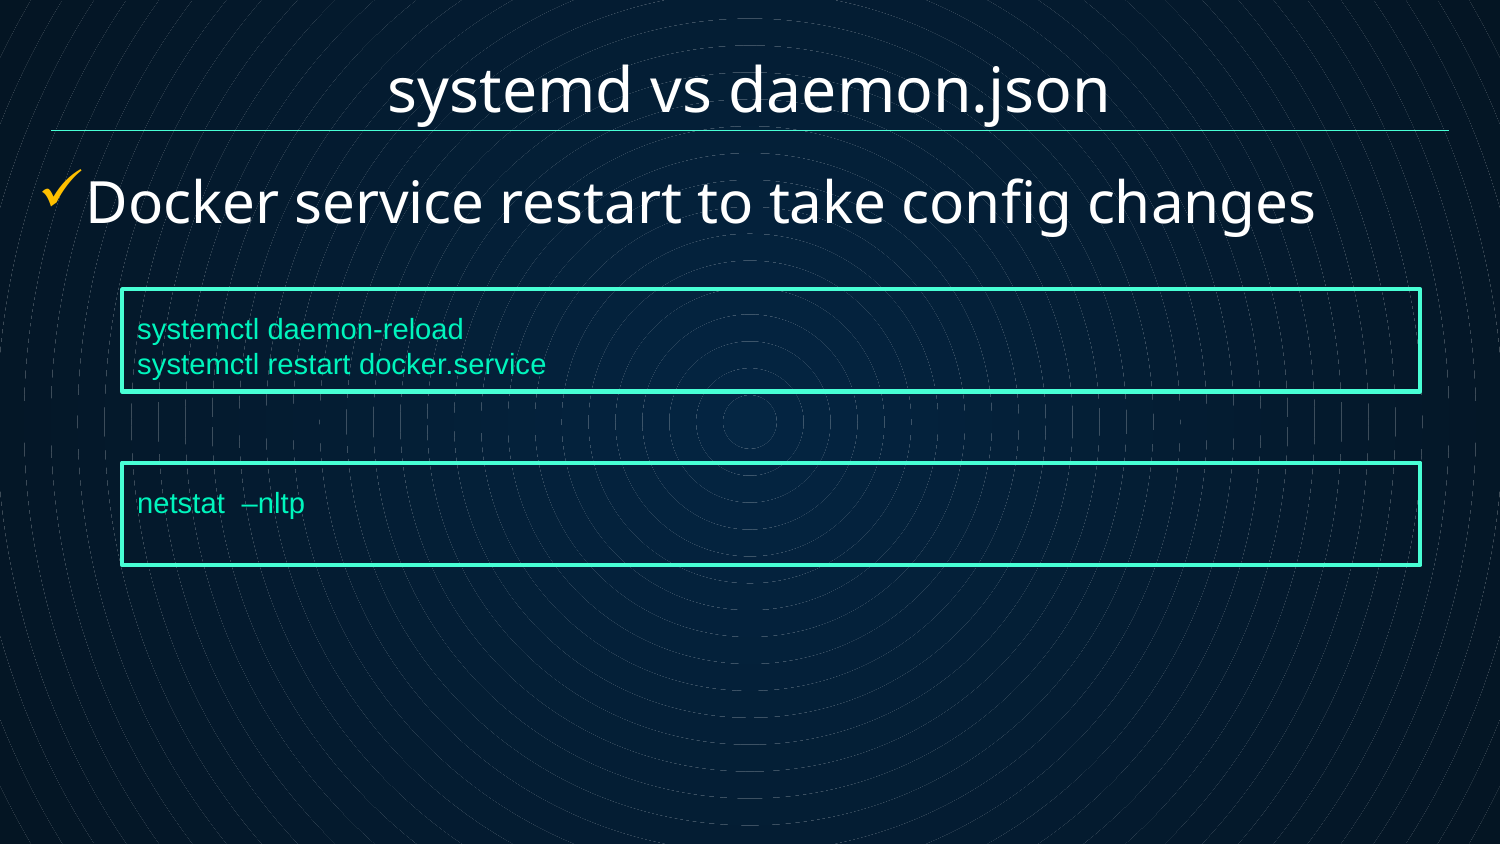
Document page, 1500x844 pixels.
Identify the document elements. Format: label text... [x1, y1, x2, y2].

title systemd vs daemon.json [51, 40, 1449, 130]
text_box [121, 462, 1421, 566]
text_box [121, 288, 1421, 425]
subtitle Docker service restart to take config changes [22, 150, 1457, 806]
title systemd vs daemon.json [51, 136, 1449, 141]
